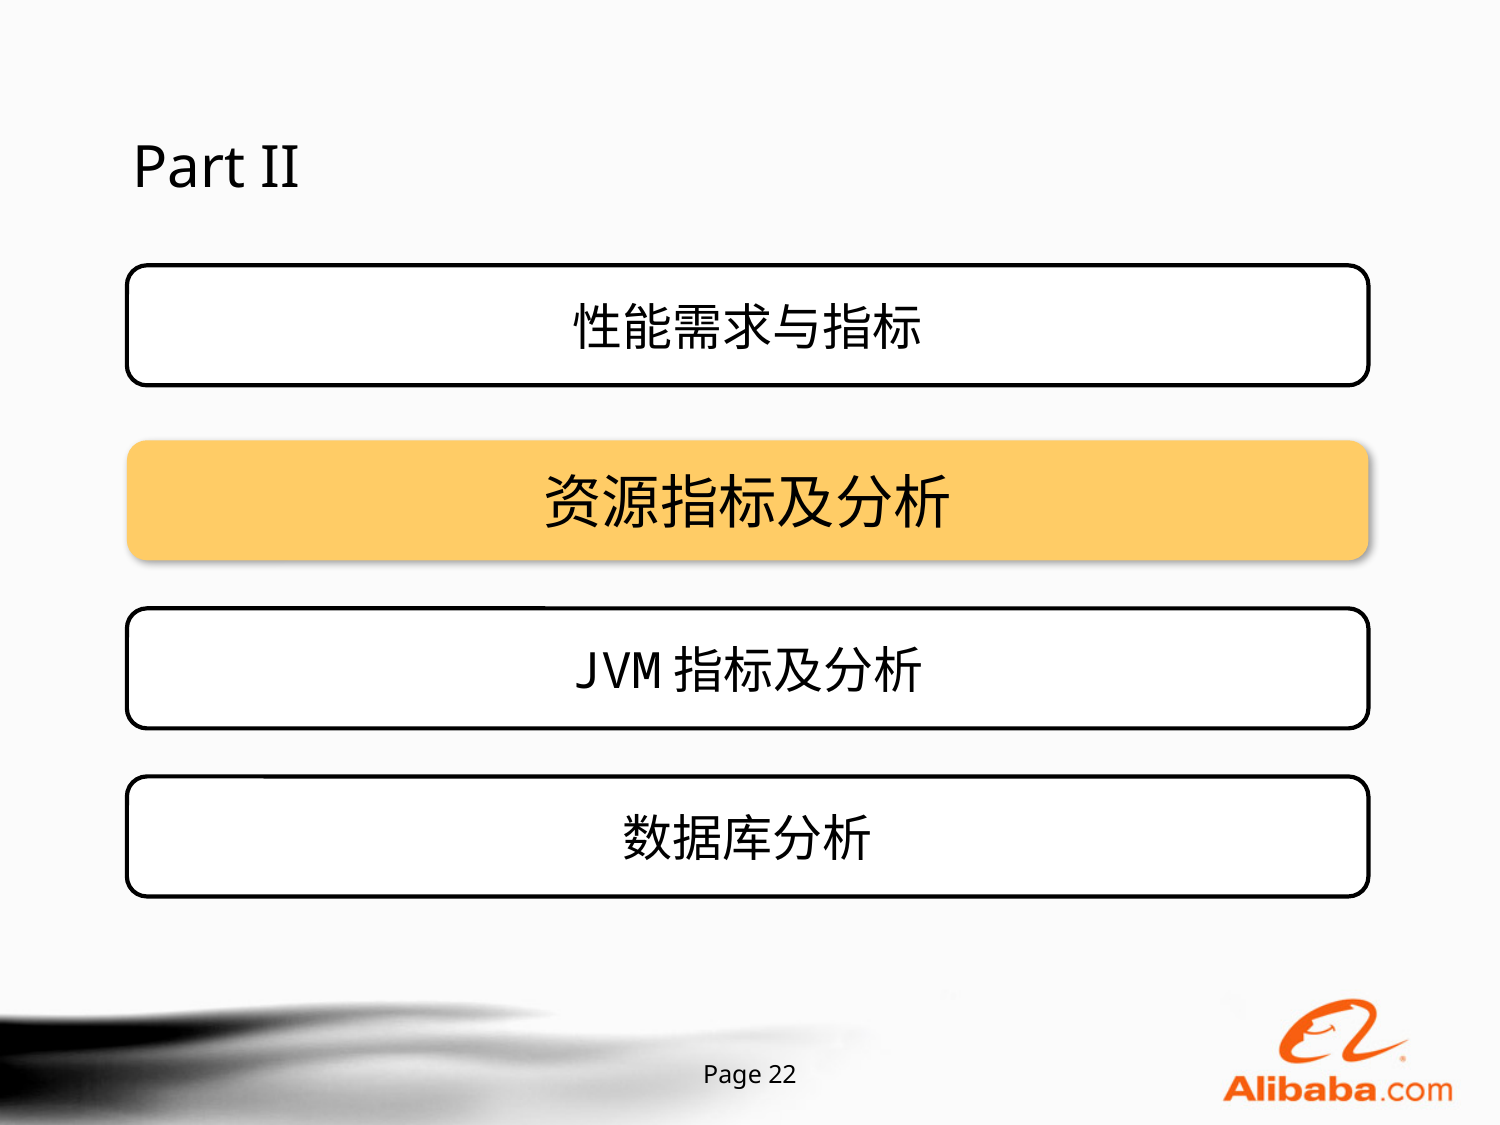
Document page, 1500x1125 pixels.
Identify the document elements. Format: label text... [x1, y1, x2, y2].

text_box 性能需求与指标 [124, 263, 1371, 388]
text_box JVM指标及分析 [124, 606, 1371, 731]
picture [0, 0, 1500, 1125]
text_box 数据库分析 [124, 774, 1371, 899]
footer Page 22 [512, 1025, 988, 1100]
text_box 资源指标及分析 [124, 438, 1371, 563]
title Part II [117, 19, 1388, 207]
